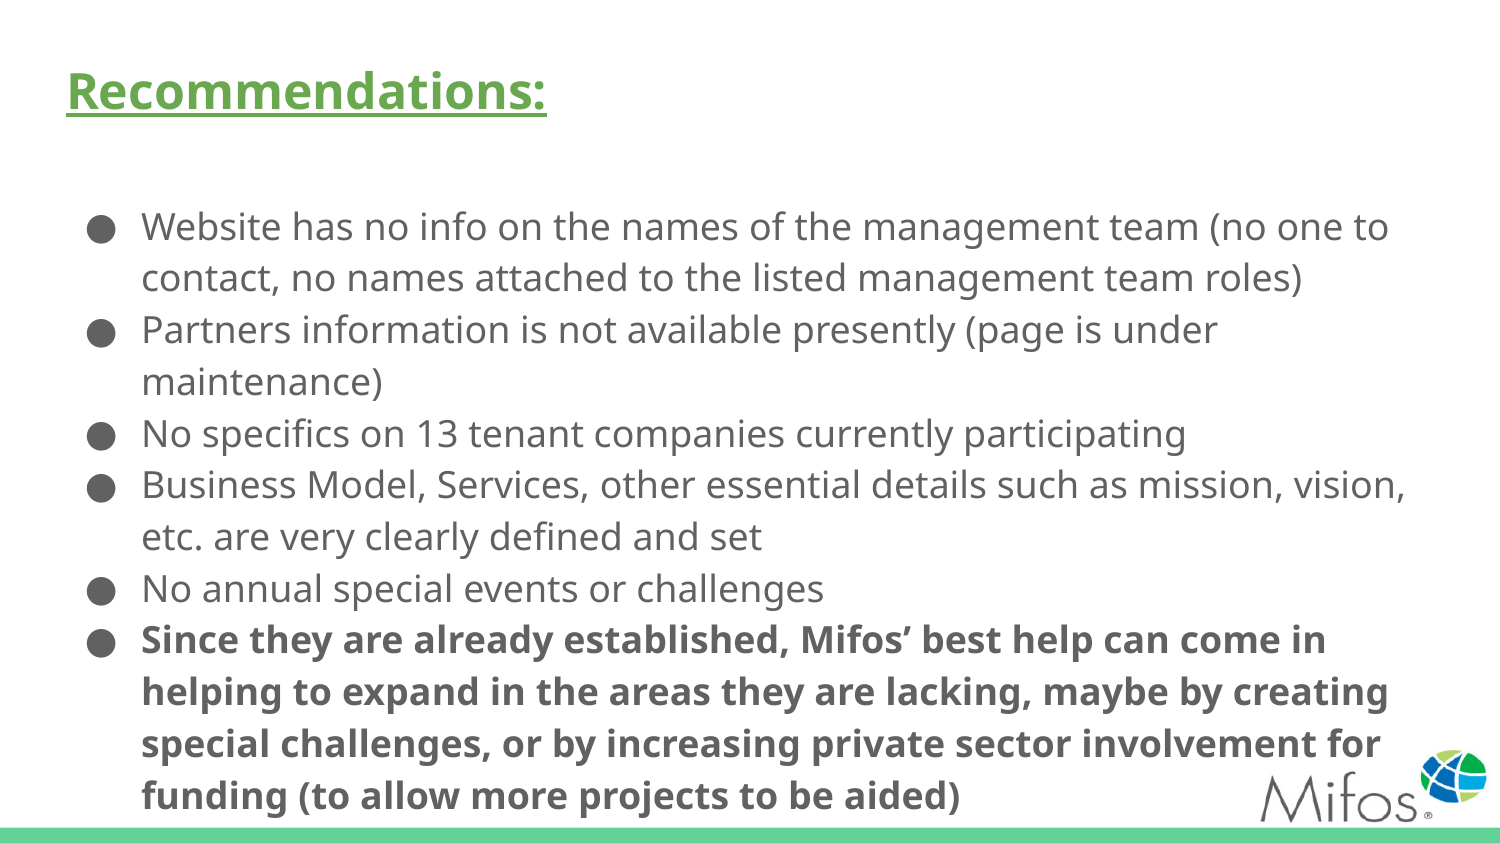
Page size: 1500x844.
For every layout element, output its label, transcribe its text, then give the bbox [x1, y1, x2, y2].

list Website has no info on the names of the management team (no one to contact, no names attached to the listed management team roles) Partners information is not available presently (page is under maintenance) No specifics on 13 tenant companies currently participating Business Model, Services, other essential details such as mission, vision, etc. are very clearly defined and set No annual special events or challenges Since they are already established, Mifos’ best help can come in helping to expand in the areas they are lacking, maybe by creating special challenges, or by increasing private sector involvement for funding (to allow more projects to be aided) [51, 180, 1449, 742]
title Recommendations: [51, 35, 1449, 130]
picture [1234, 742, 1500, 827]
